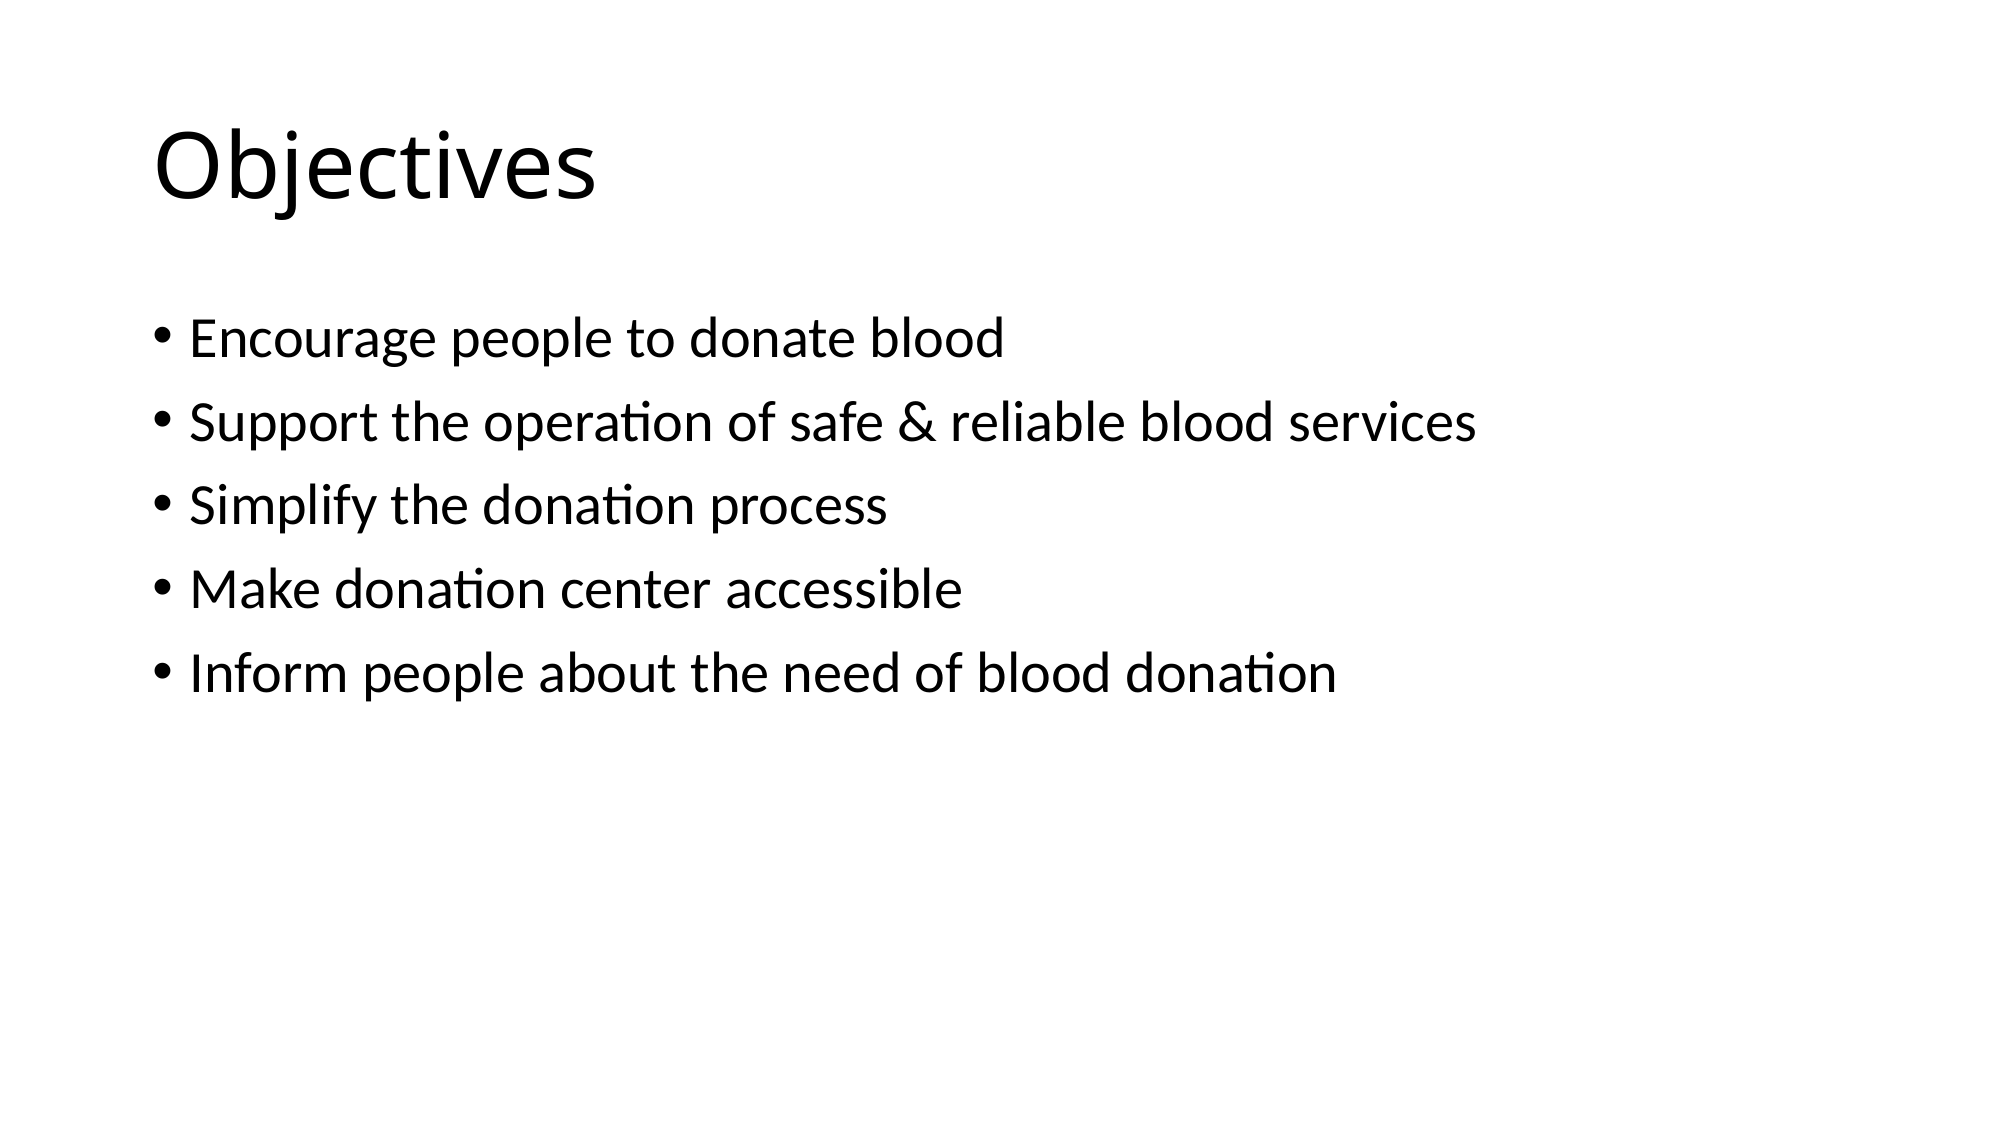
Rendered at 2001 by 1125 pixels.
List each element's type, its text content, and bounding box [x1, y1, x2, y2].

list Encourage people to donate blood Support the operation of safe & reliable blood services Simplify the donation process Make donation center accessible Inform people about the need of blood donation [137, 299, 1863, 1014]
title Objectives [137, 59, 1863, 278]
